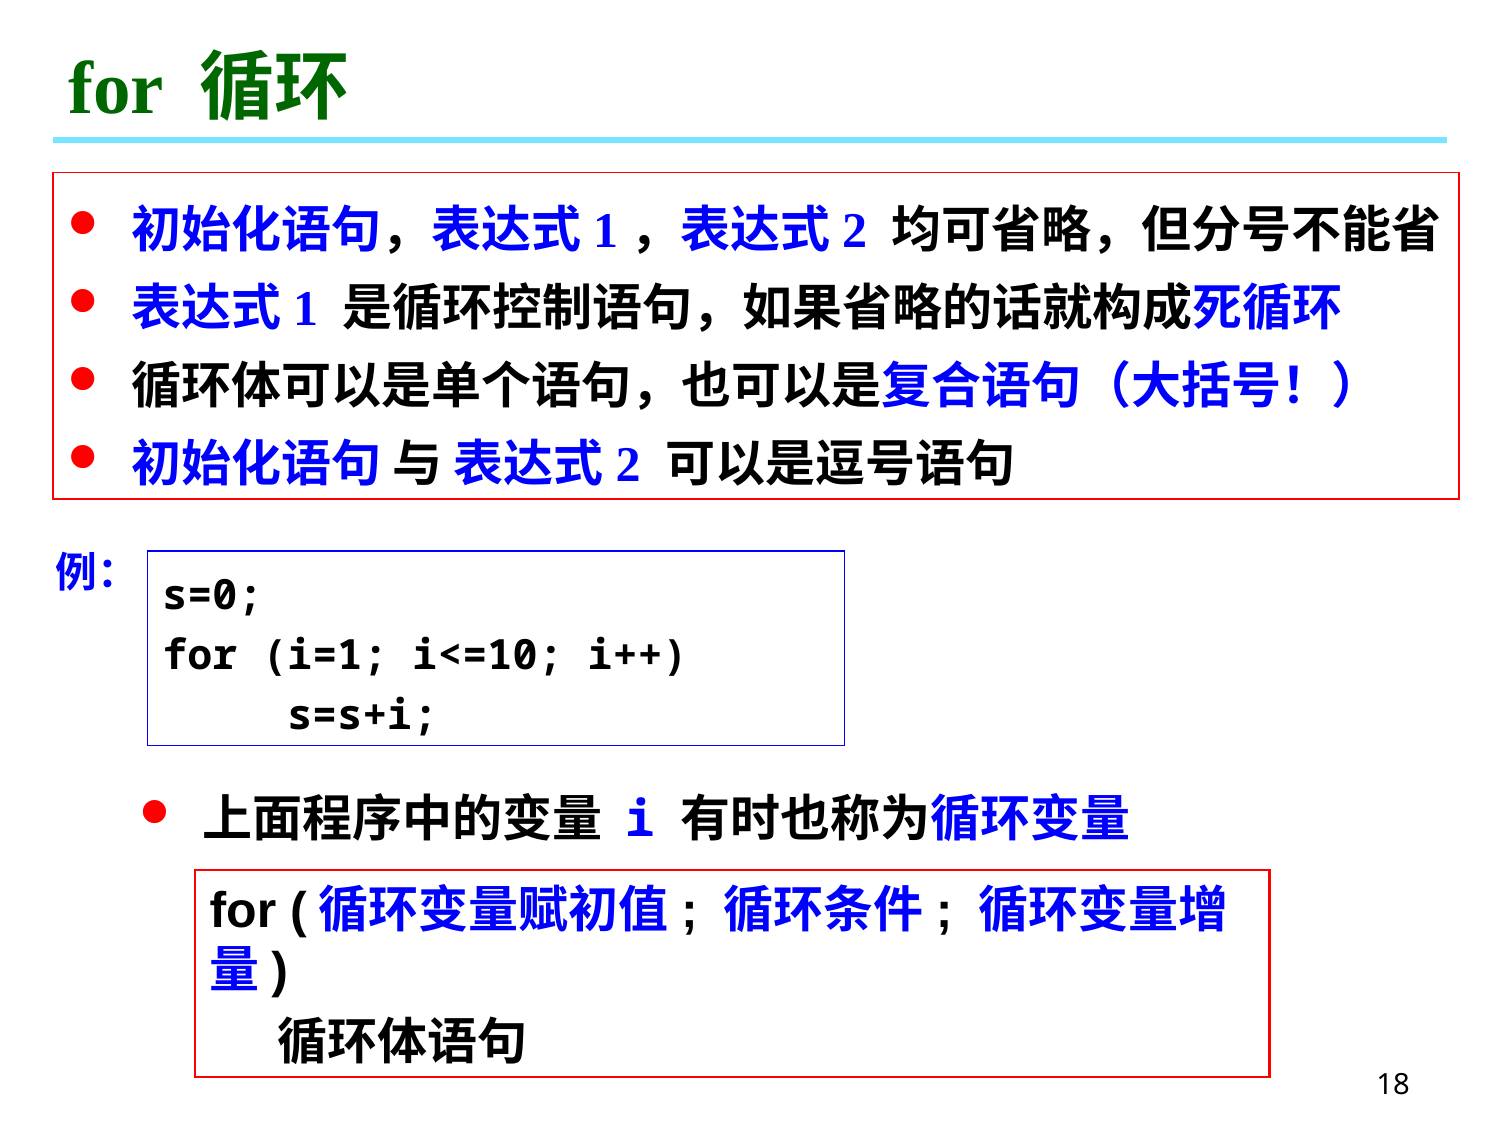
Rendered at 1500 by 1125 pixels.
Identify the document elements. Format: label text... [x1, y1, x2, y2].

title for 循环 [53, 0, 1129, 137]
text_box s=0; for (i=1; i<=10; i++) s=s+i; [147, 550, 845, 746]
text_box 例： [41, 538, 172, 604]
text_box 上面程序中的变量 i 有时也称为循环变量 [124, 779, 1200, 854]
text_box for (循环变量赋初值; 循环条件; 循环变量增量) 循环体语句 [194, 869, 1270, 1077]
slide_number 18 [1112, 1037, 1425, 1113]
text_box 初始化语句，表达式1，表达式2 均可省略，但分号不能省 表达式1 是循环控制语句，如果省略的话就构成死循环 循环体可以是单个语句，也可以是复合语句（大括号！） 初始化语句 与 表达式2 可以是逗号语句 [53, 172, 1459, 500]
